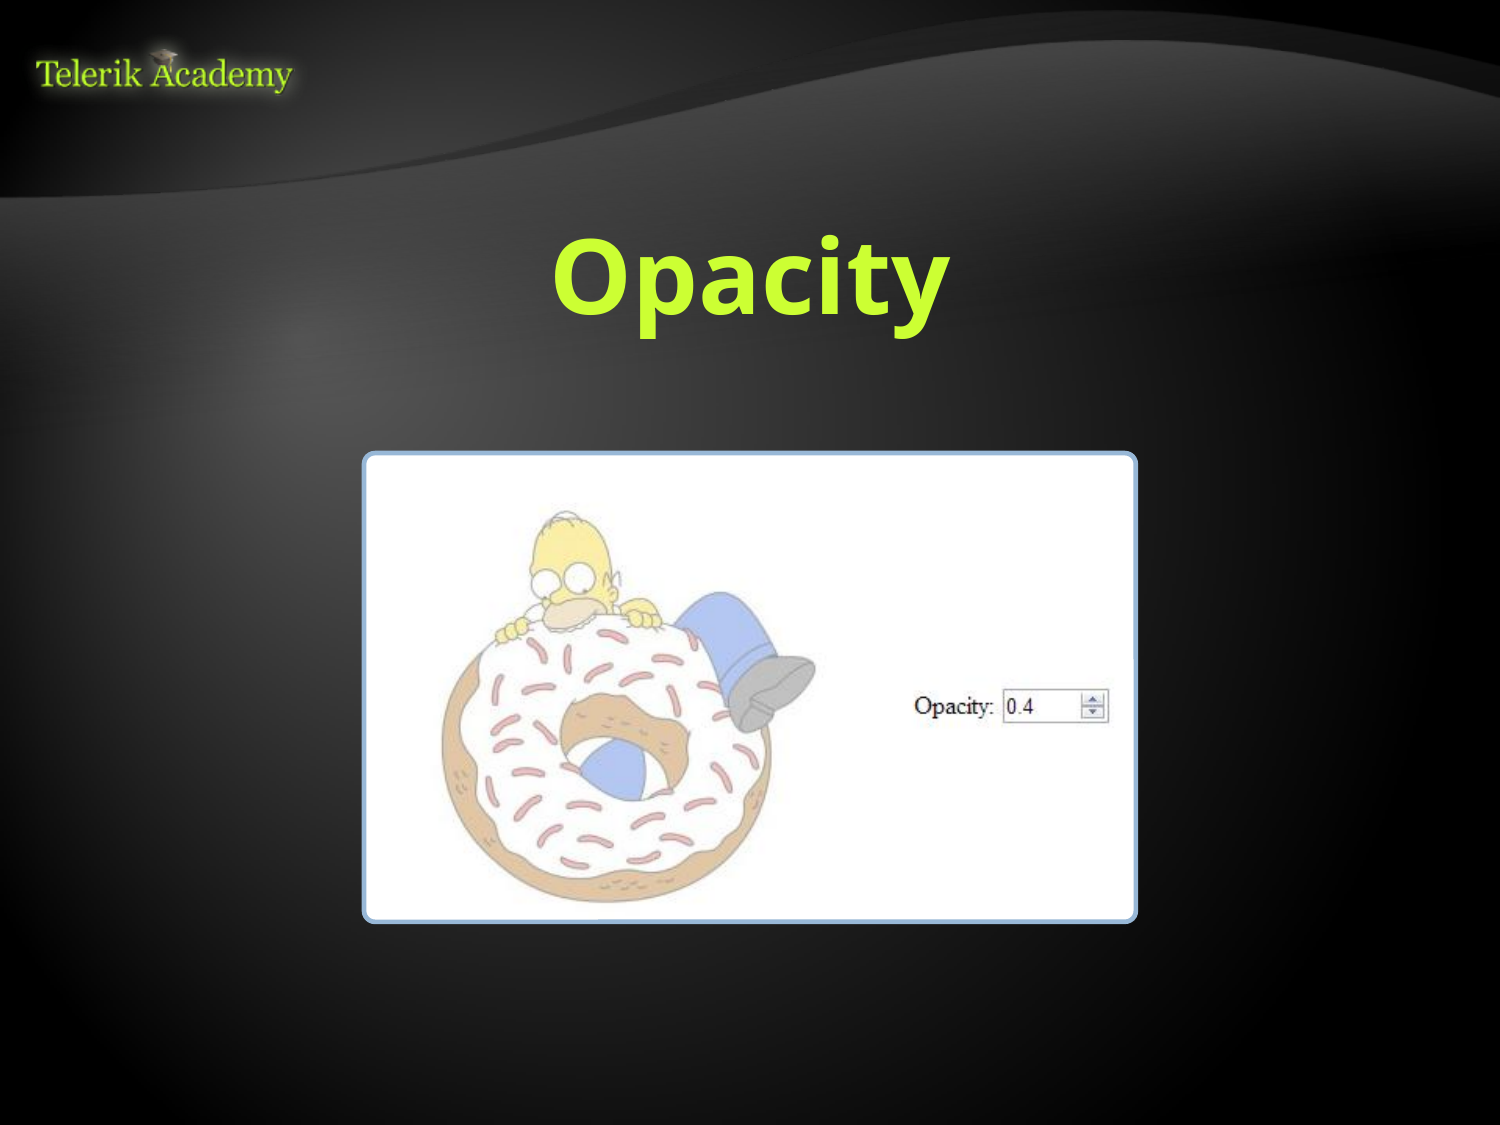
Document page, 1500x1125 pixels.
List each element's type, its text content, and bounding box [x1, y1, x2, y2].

picture [0, 0, 1500, 1125]
title Opacity [99, 220, 1400, 333]
